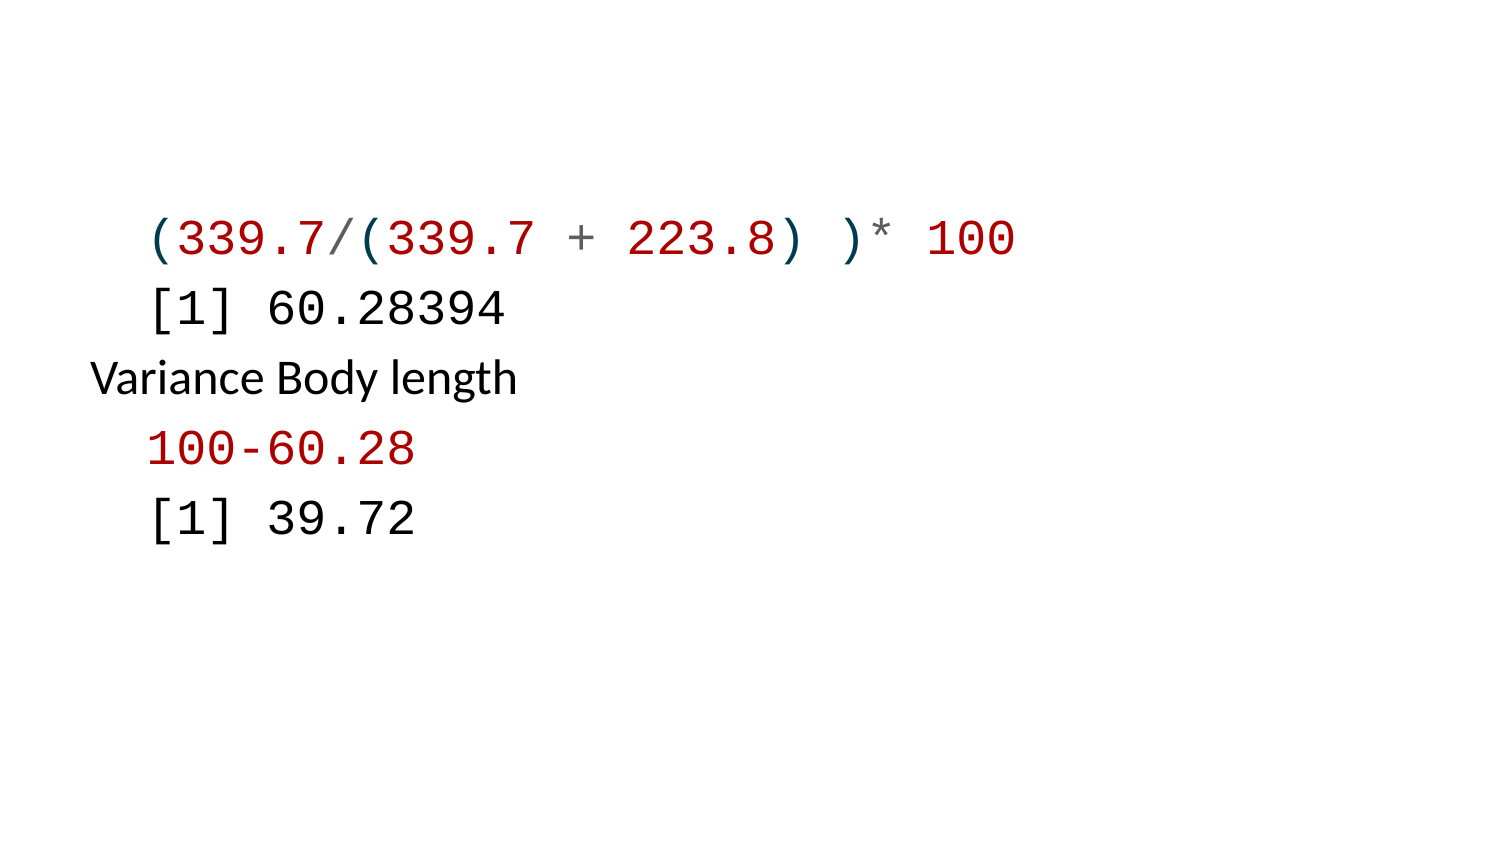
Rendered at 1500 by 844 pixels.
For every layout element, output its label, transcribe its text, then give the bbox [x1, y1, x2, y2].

list (339.7/(339.7 + 223.8) )* 100 [1] 60.28394 Variance Body length 100-60.28 [1] 39.72 [75, 196, 1425, 754]
